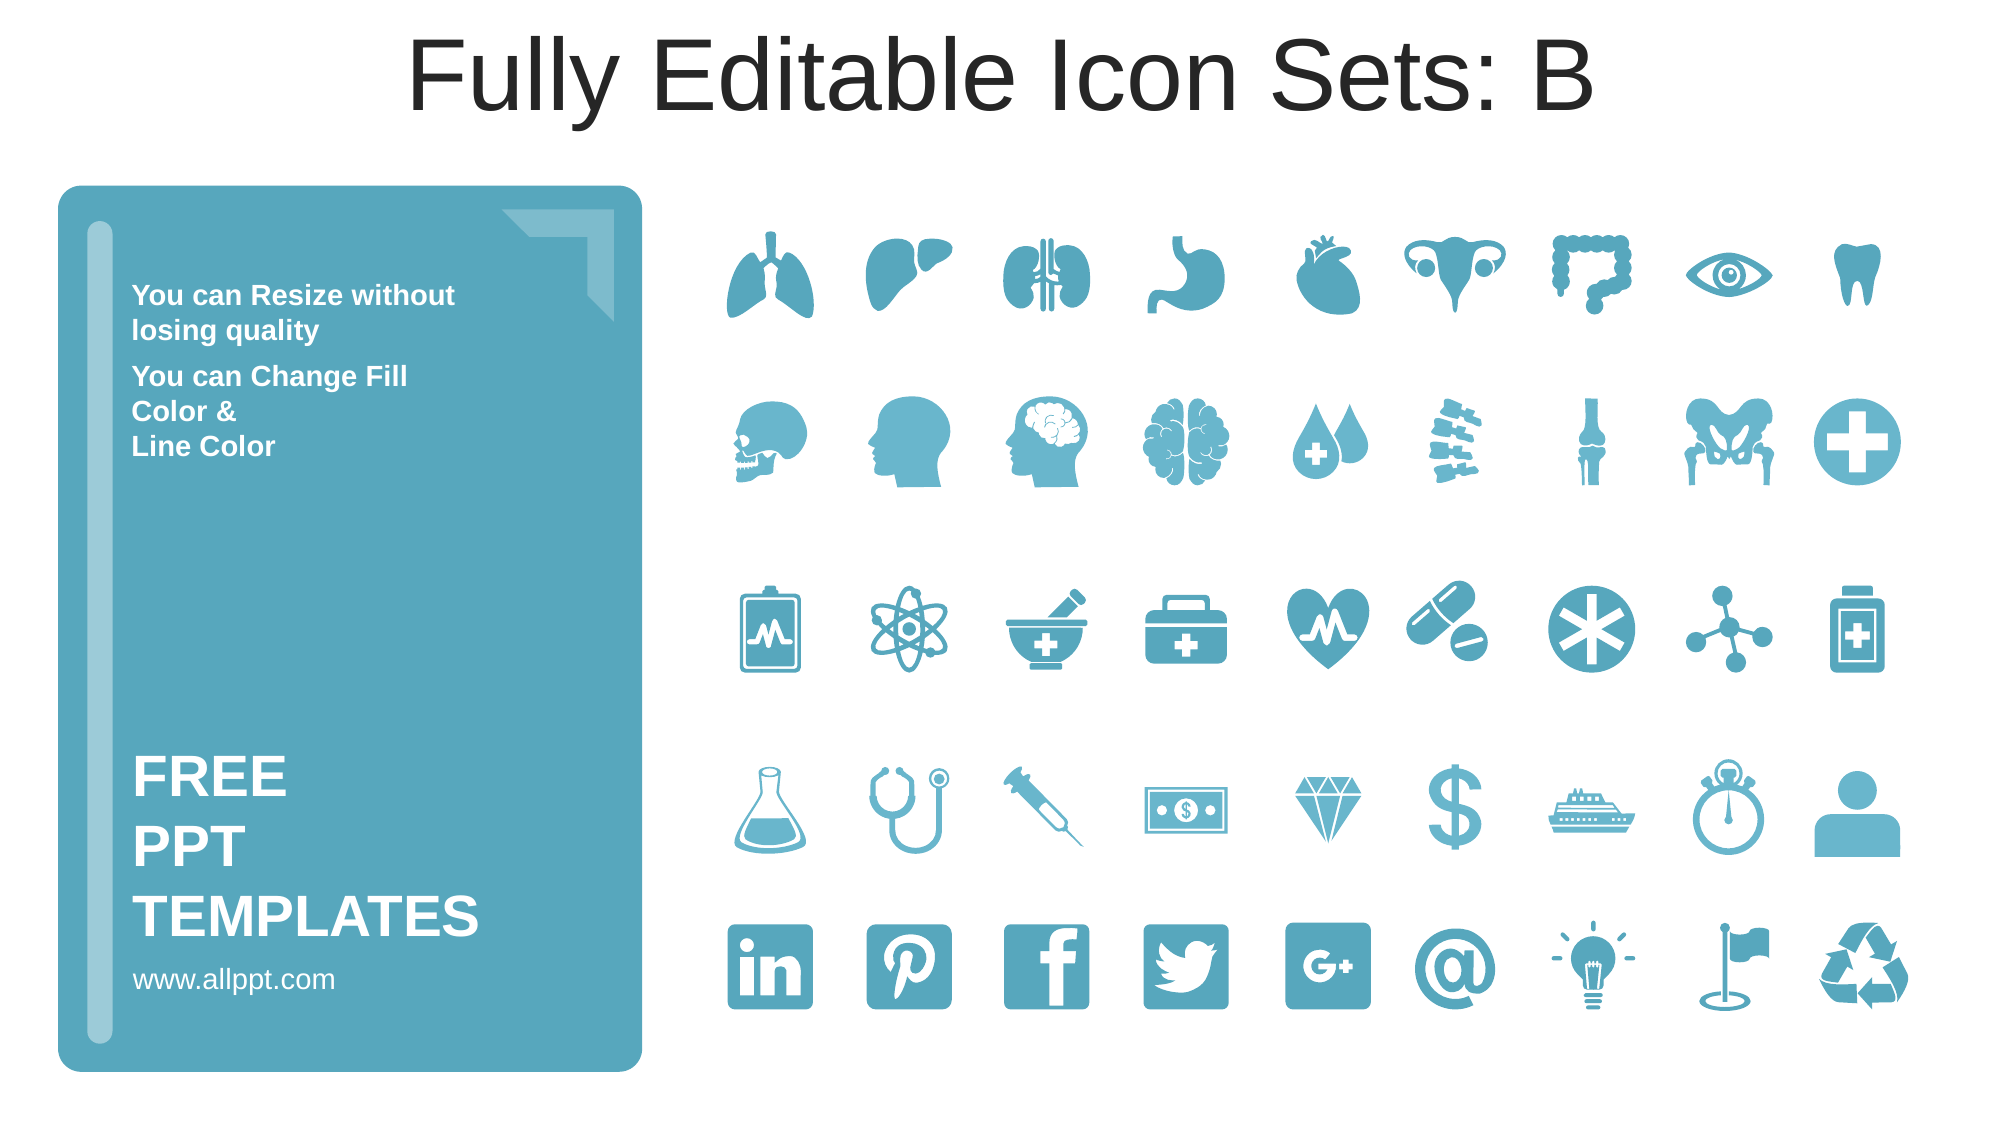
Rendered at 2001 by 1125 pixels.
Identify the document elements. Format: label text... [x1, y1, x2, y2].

text_box [1146, 235, 1226, 315]
text_box [1590, 919, 1597, 933]
text_box [1003, 923, 1091, 1011]
text_box [1286, 587, 1371, 671]
text_box [1829, 584, 1886, 674]
text_box [1698, 921, 1771, 1012]
text_box [1284, 921, 1372, 1011]
text_box [1569, 935, 1617, 1011]
text_box [864, 237, 954, 312]
text_box [1812, 397, 1902, 487]
text_box [738, 584, 802, 674]
text_box [1684, 584, 1774, 674]
text_box [1144, 593, 1228, 625]
text_box [1403, 235, 1507, 316]
text_box [1293, 775, 1364, 844]
text_box [865, 923, 953, 1011]
text_box [1291, 400, 1370, 481]
text_box [1691, 758, 1766, 856]
text_box [1684, 251, 1775, 299]
text_box [726, 923, 814, 1011]
text_box [1818, 921, 1910, 1013]
text_box [1559, 931, 1571, 943]
list Fully Editable Icon Sets: B [53, 20, 1952, 140]
text_box [1449, 622, 1489, 663]
text_box [1836, 769, 1878, 811]
text_box [1616, 931, 1628, 943]
text_box [1623, 955, 1637, 962]
text_box [1413, 927, 1497, 1011]
text_box [1550, 955, 1564, 962]
text_box [1142, 923, 1230, 1011]
text_box [1547, 584, 1637, 674]
text_box [733, 765, 808, 855]
text_box [1144, 786, 1229, 835]
text_box [732, 400, 809, 484]
text_box [725, 230, 815, 320]
text_box [869, 584, 949, 674]
text_box [1002, 765, 1085, 848]
text_box [1576, 397, 1607, 487]
text_box [1002, 237, 1092, 313]
text_box [1427, 763, 1483, 851]
text_box [1547, 787, 1637, 834]
text_box [1004, 395, 1089, 489]
text_box [1550, 233, 1633, 316]
text_box [1144, 626, 1228, 665]
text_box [1428, 398, 1482, 486]
text_box [1295, 233, 1362, 316]
text_box [1004, 587, 1089, 671]
text_box [1141, 397, 1231, 487]
text_box [1405, 579, 1477, 646]
text_box [868, 765, 951, 855]
text_box [1813, 813, 1902, 858]
text_box [1683, 397, 1776, 487]
text_box [1833, 242, 1882, 308]
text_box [868, 396, 951, 488]
